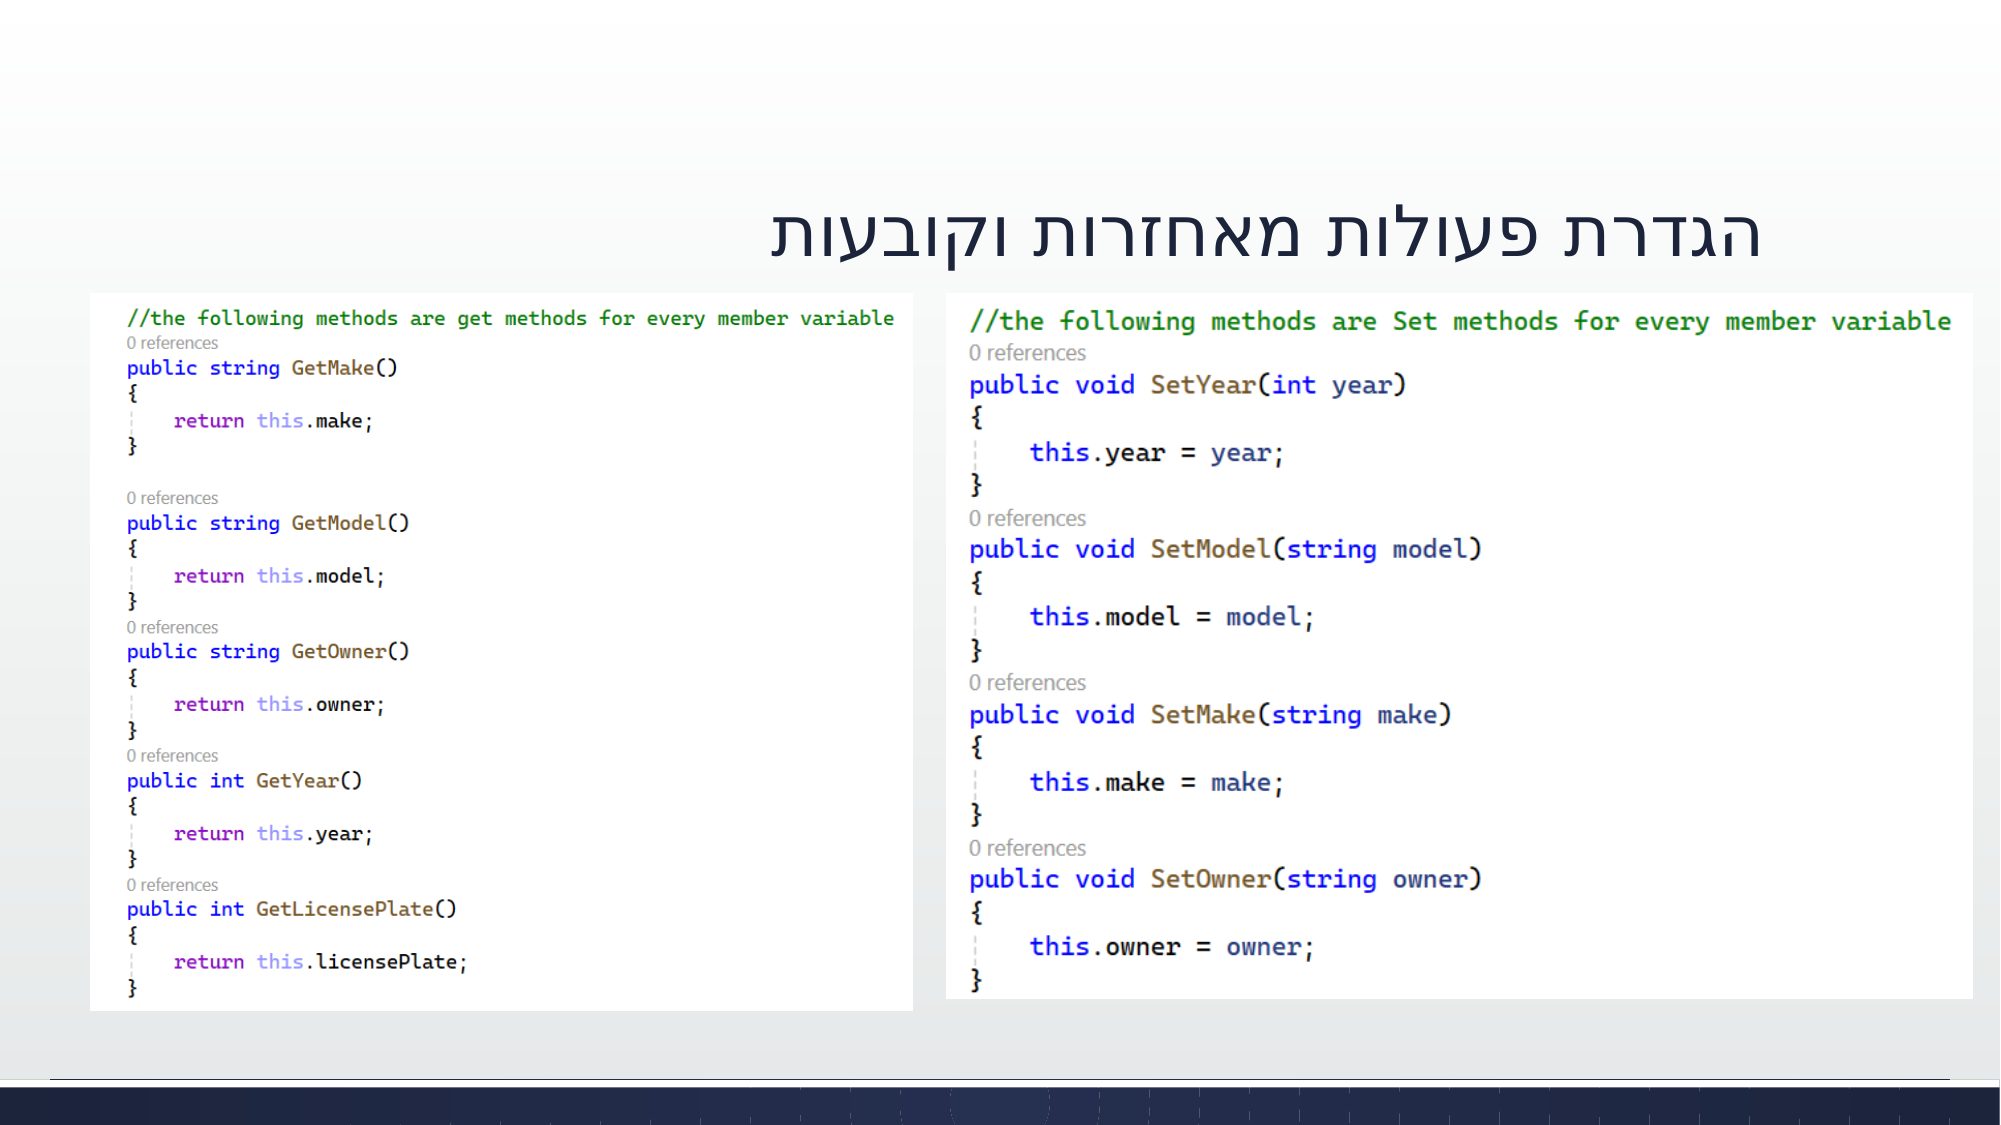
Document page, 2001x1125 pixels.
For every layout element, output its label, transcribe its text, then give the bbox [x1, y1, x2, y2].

picture [946, 293, 1973, 999]
title הגדרת פעולות מאחזרות וקובעות [219, 76, 1780, 279]
picture [90, 293, 913, 1011]
